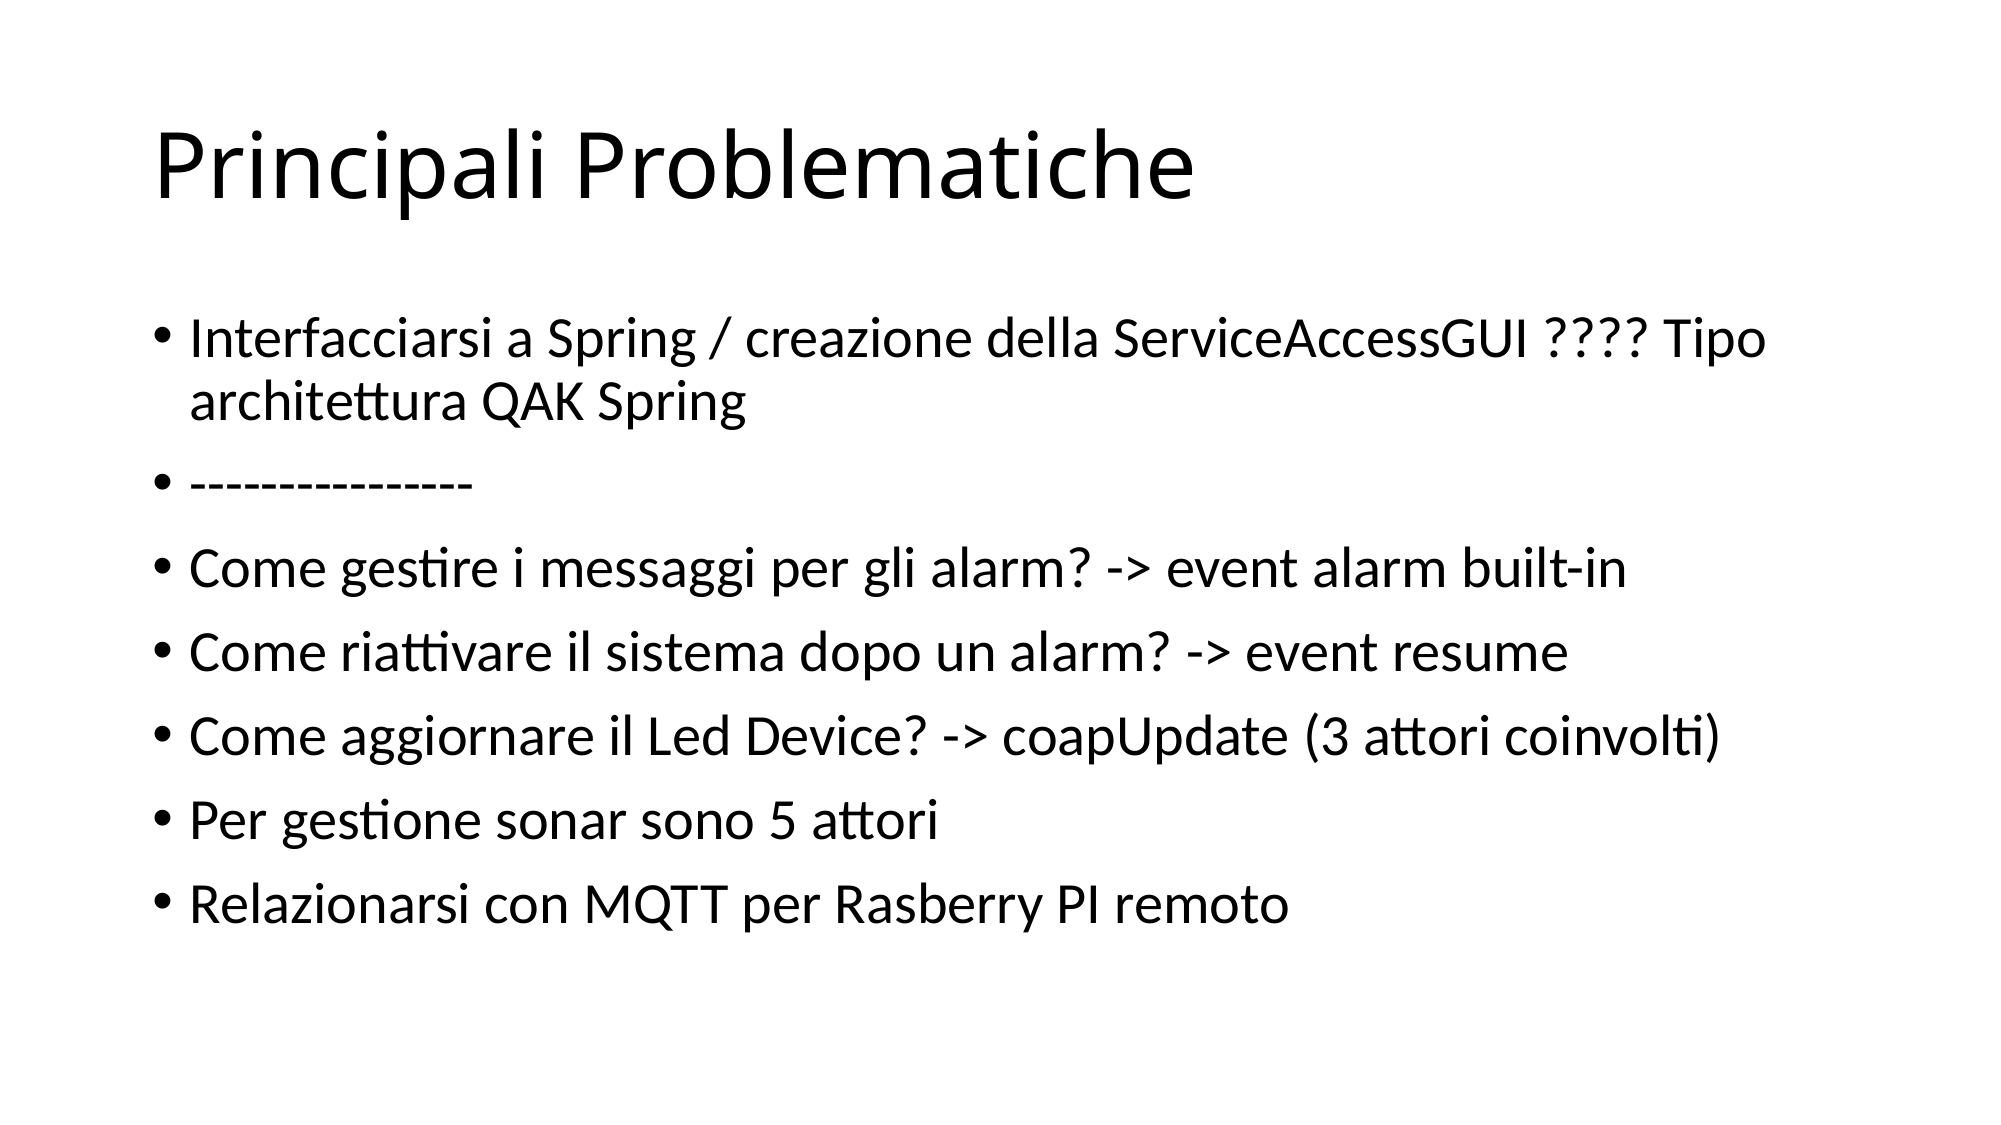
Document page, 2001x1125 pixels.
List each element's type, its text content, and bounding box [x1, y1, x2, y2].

list Interfacciarsi a Spring / creazione della ServiceAccessGUI ???? Tipo architettura QAK Spring ---------------- Come gestire i messaggi per gli alarm? -> event alarm built-in Come riattivare il sistema dopo un alarm? -> event resume Come aggiornare il Led Device? -> coapUpdate (3 attori coinvolti) Per gestione sonar sono 5 attori Relazionarsi con MQTT per Rasberry PI remoto [137, 299, 1863, 1014]
title Principali Problematiche [137, 59, 1863, 278]
